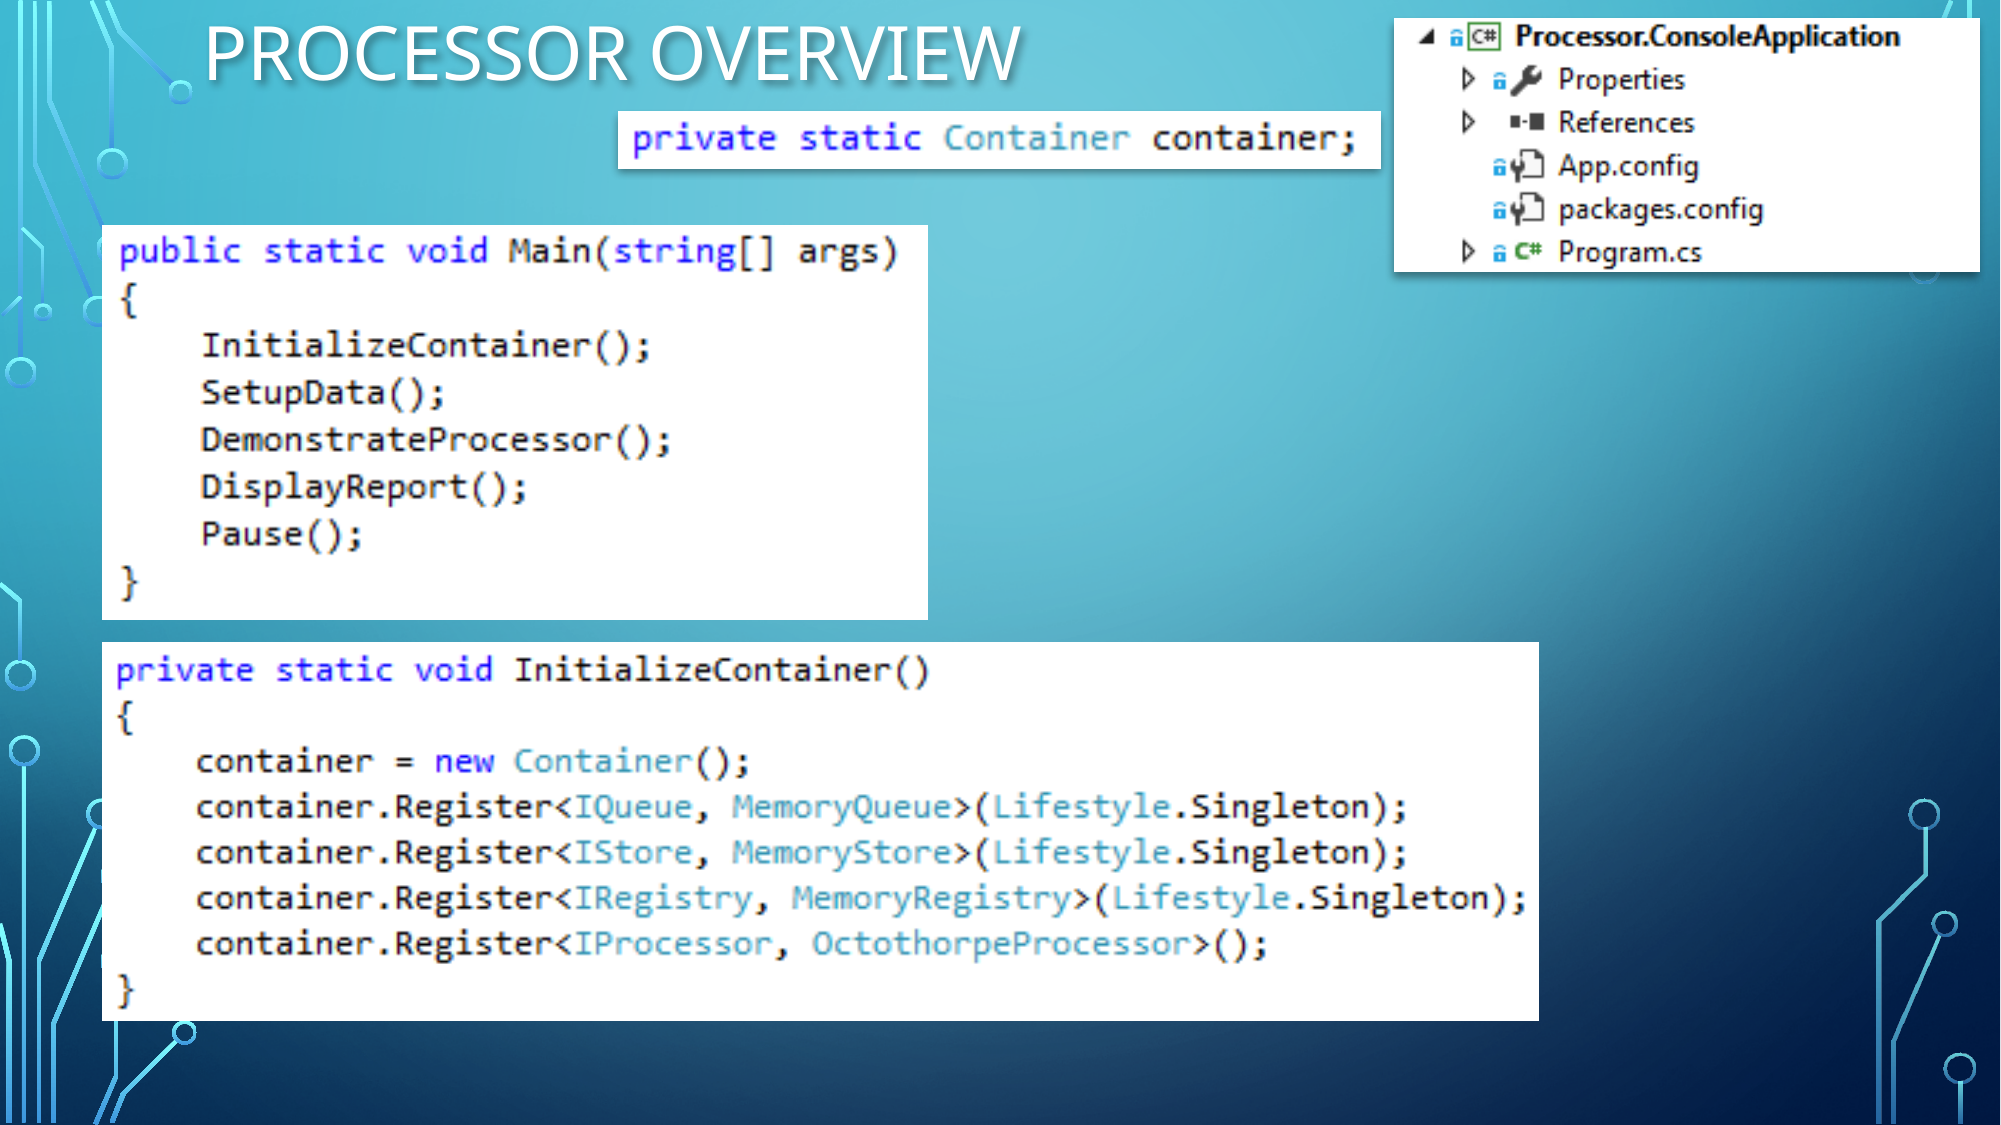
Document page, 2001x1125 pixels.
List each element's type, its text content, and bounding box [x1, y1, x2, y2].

picture [102, 642, 1539, 1021]
title Processor Overview [187, 0, 1813, 112]
picture [1393, 18, 1980, 273]
picture [102, 225, 929, 620]
picture [618, 111, 1382, 169]
